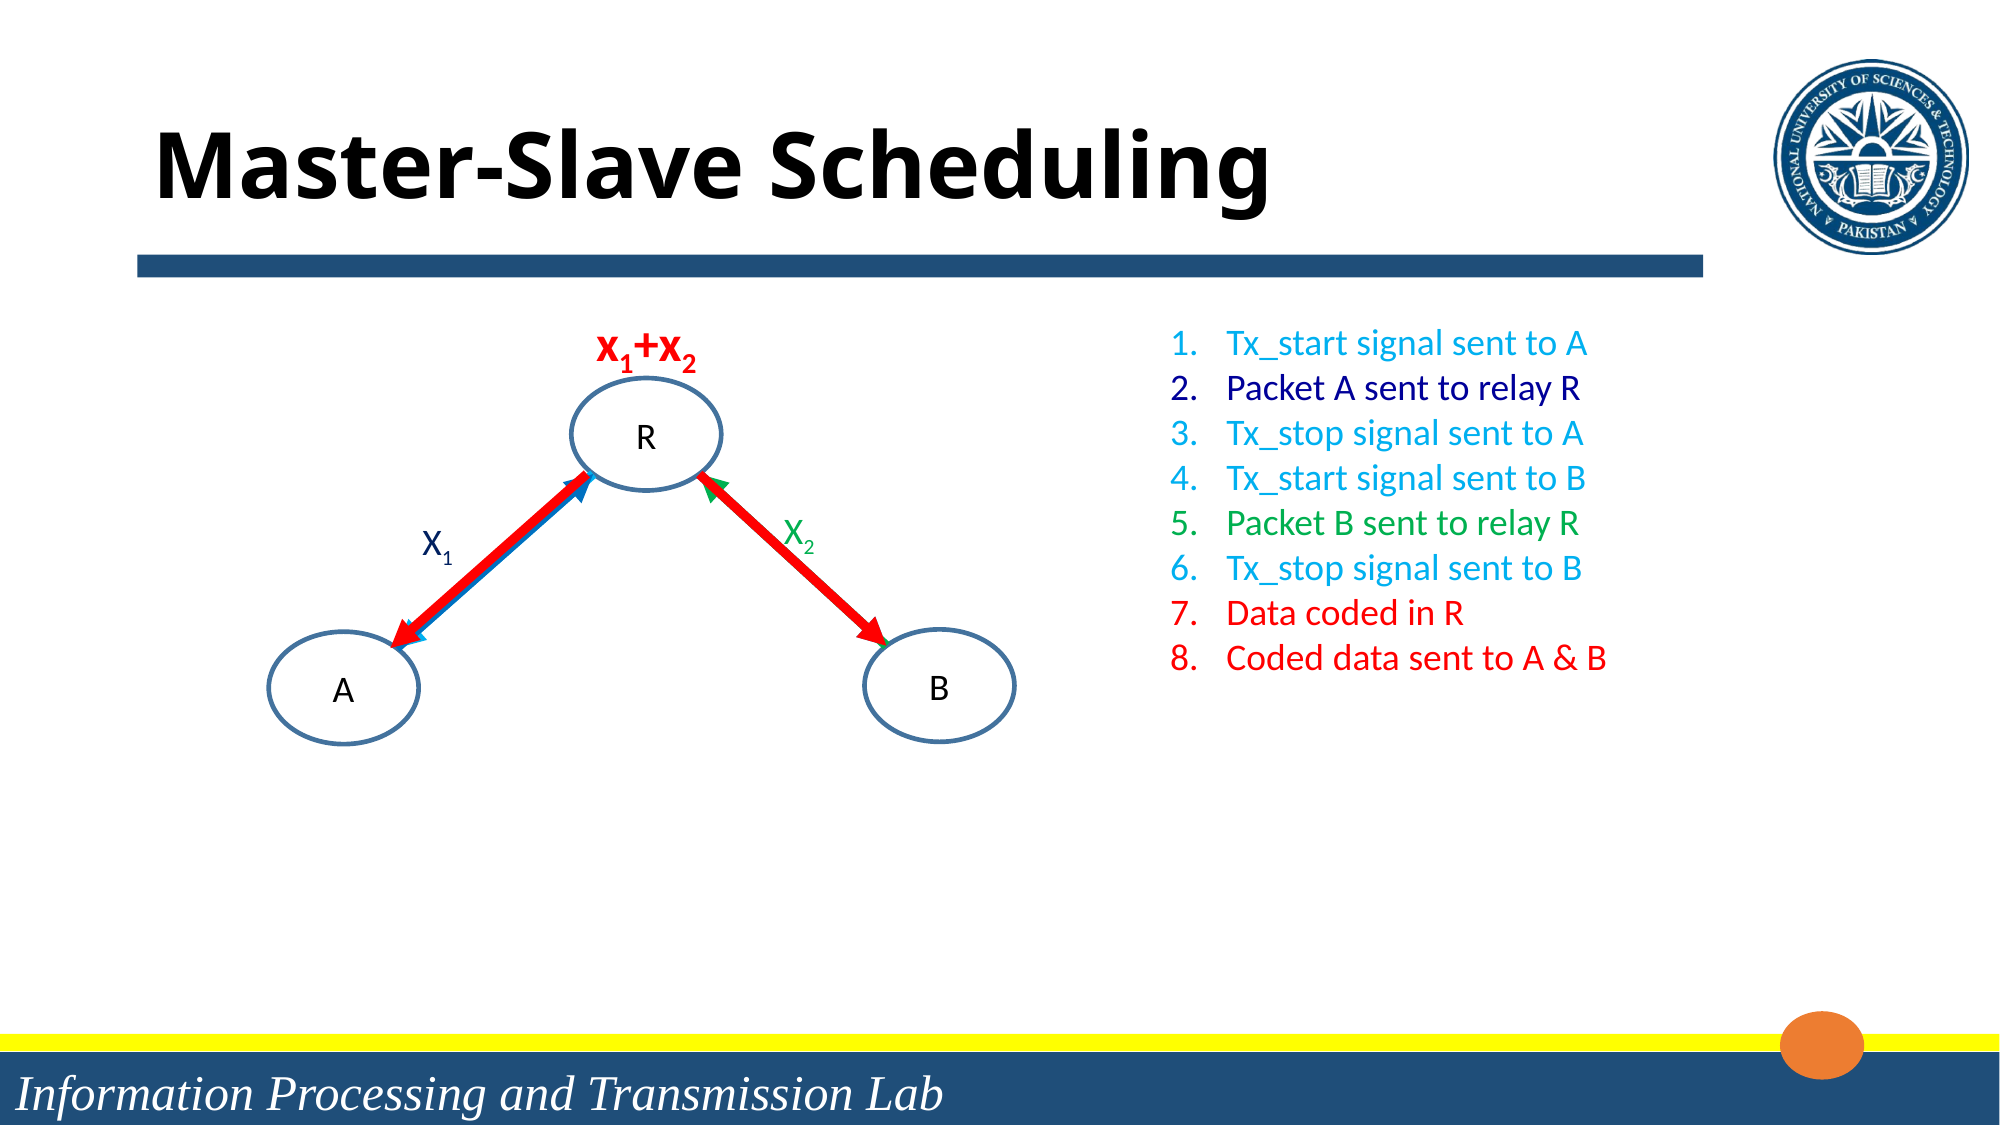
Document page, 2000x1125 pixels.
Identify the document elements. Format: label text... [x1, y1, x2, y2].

text_box [1805, 1011, 1840, 1015]
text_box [587, 473, 594, 649]
text_box B [863, 628, 1016, 743]
title Master-Slave Scheduling [137, 59, 1704, 278]
slide_number 17 [1593, 1015, 2000, 1076]
text_box R [570, 387, 723, 492]
picture [1773, 59, 1969, 255]
text_box x1+x2 [463, 303, 829, 387]
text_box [699, 473, 887, 646]
text_box A [267, 630, 420, 746]
text_box Tx_start signal sent to A Packet A sent to relay R Tx_stop signal sent to A Tx_start signal sent to B Packet B sent to relay R Tx_stop signal sent to B Data coded in R Coded data sent to A & B [1155, 310, 1943, 731]
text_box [390, 473, 587, 649]
footer Information Processing and Transmission Lab [0, 1056, 1969, 1125]
